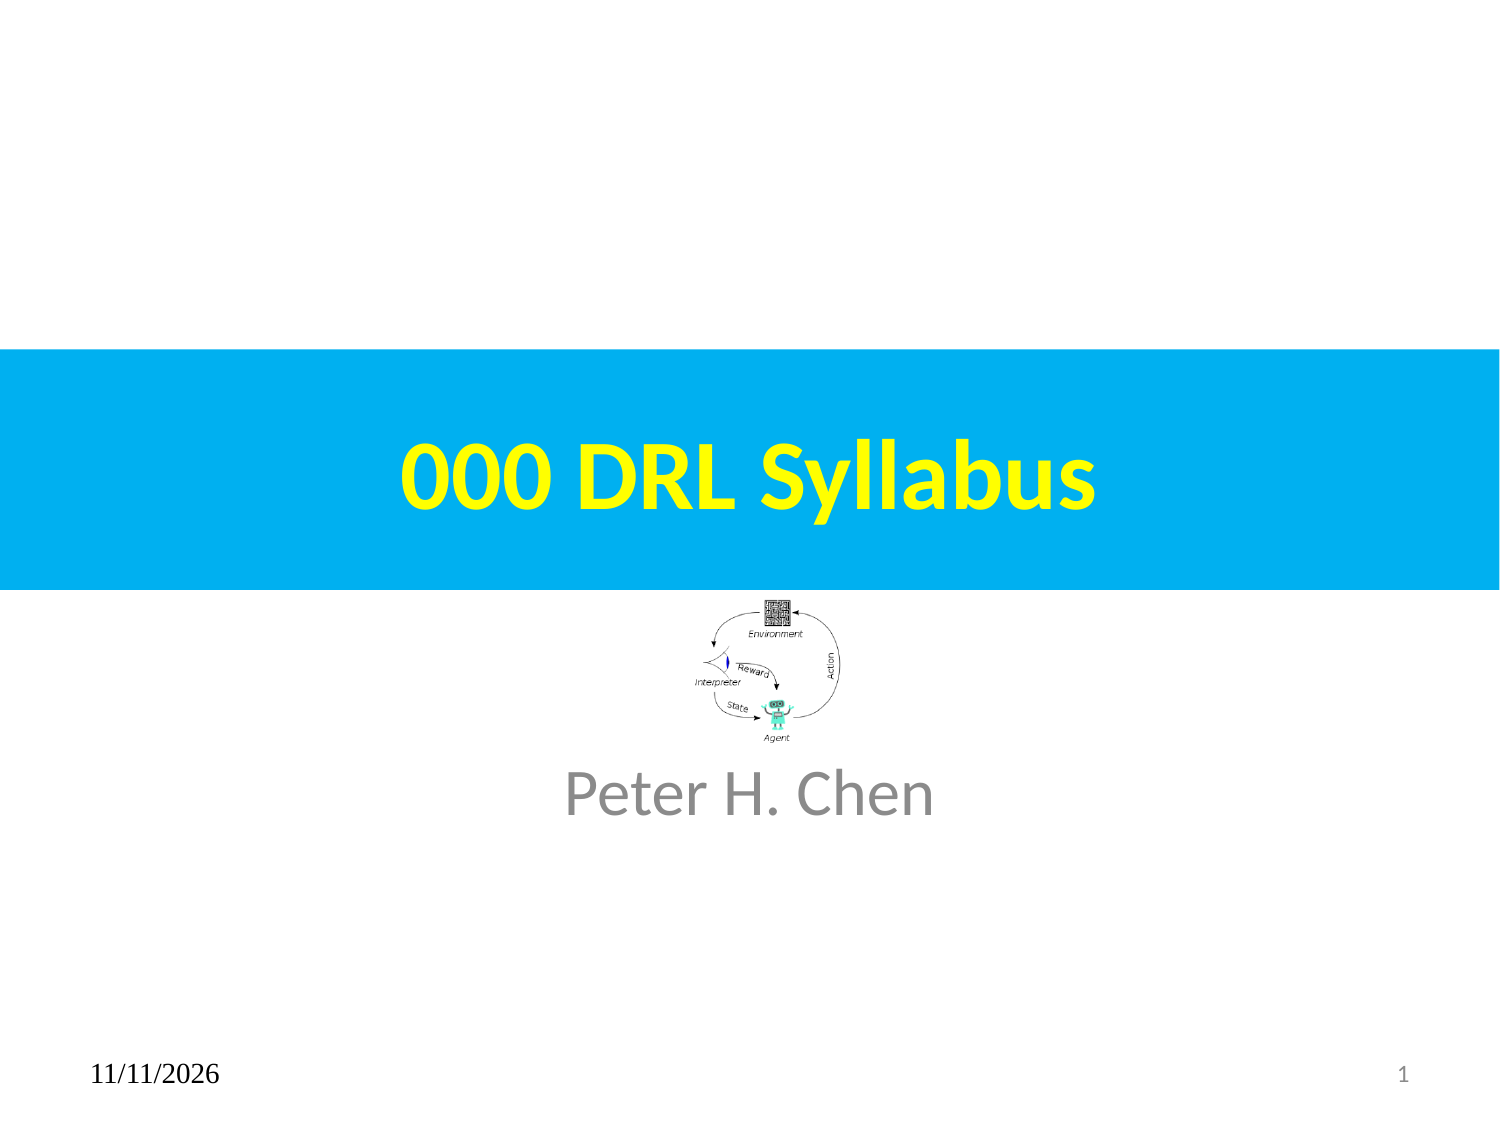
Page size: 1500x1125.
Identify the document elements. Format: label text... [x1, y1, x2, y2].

picture [690, 597, 845, 748]
slide_number 1 [1074, 1042, 1425, 1102]
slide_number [75, 1042, 425, 1102]
subtitle Peter H. Chen [225, 748, 1275, 862]
title 000 DRL Syllabus [0, 349, 1500, 590]
